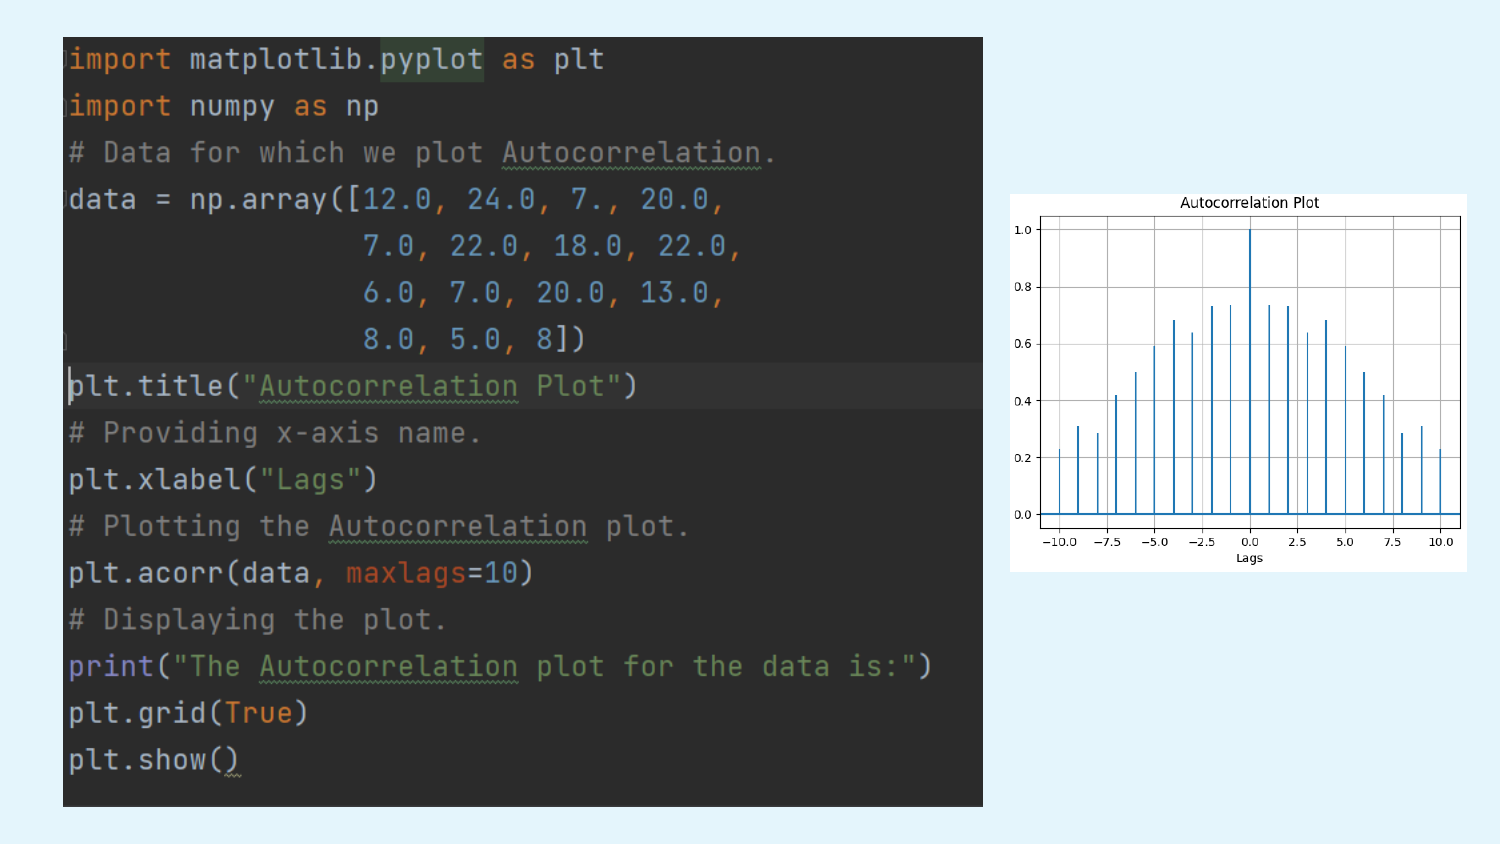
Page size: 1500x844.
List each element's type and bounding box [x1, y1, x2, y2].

picture [63, 37, 983, 807]
picture [1010, 194, 1468, 572]
